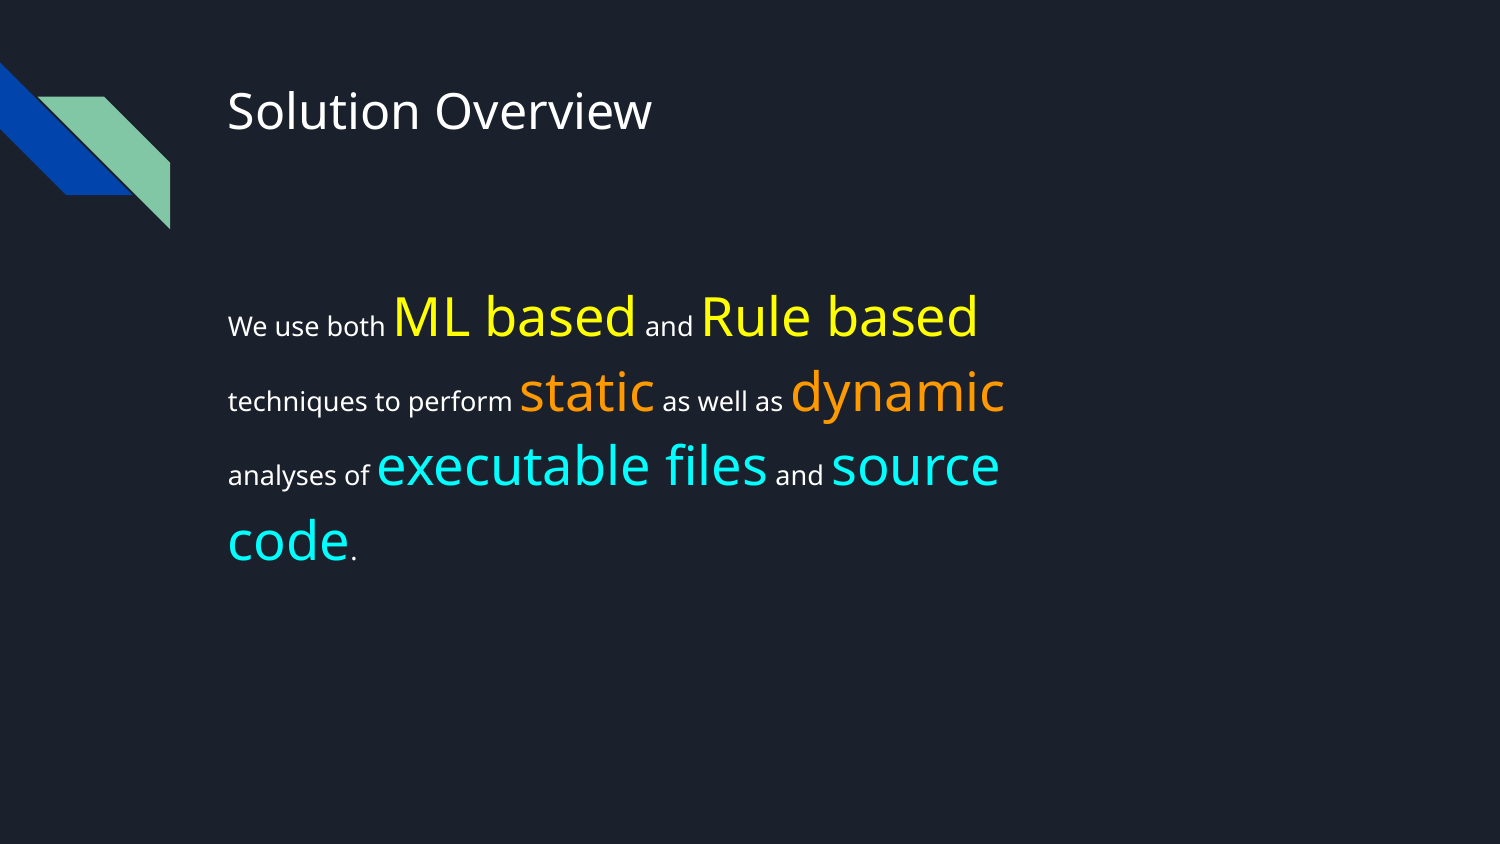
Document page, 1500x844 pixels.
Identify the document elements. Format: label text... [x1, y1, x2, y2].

list We use both ML based and Rule based techniques to perform static as well as dynamic analyses of executable files and source code. [212, 257, 1076, 735]
title Solution Overview [212, 64, 1368, 215]
